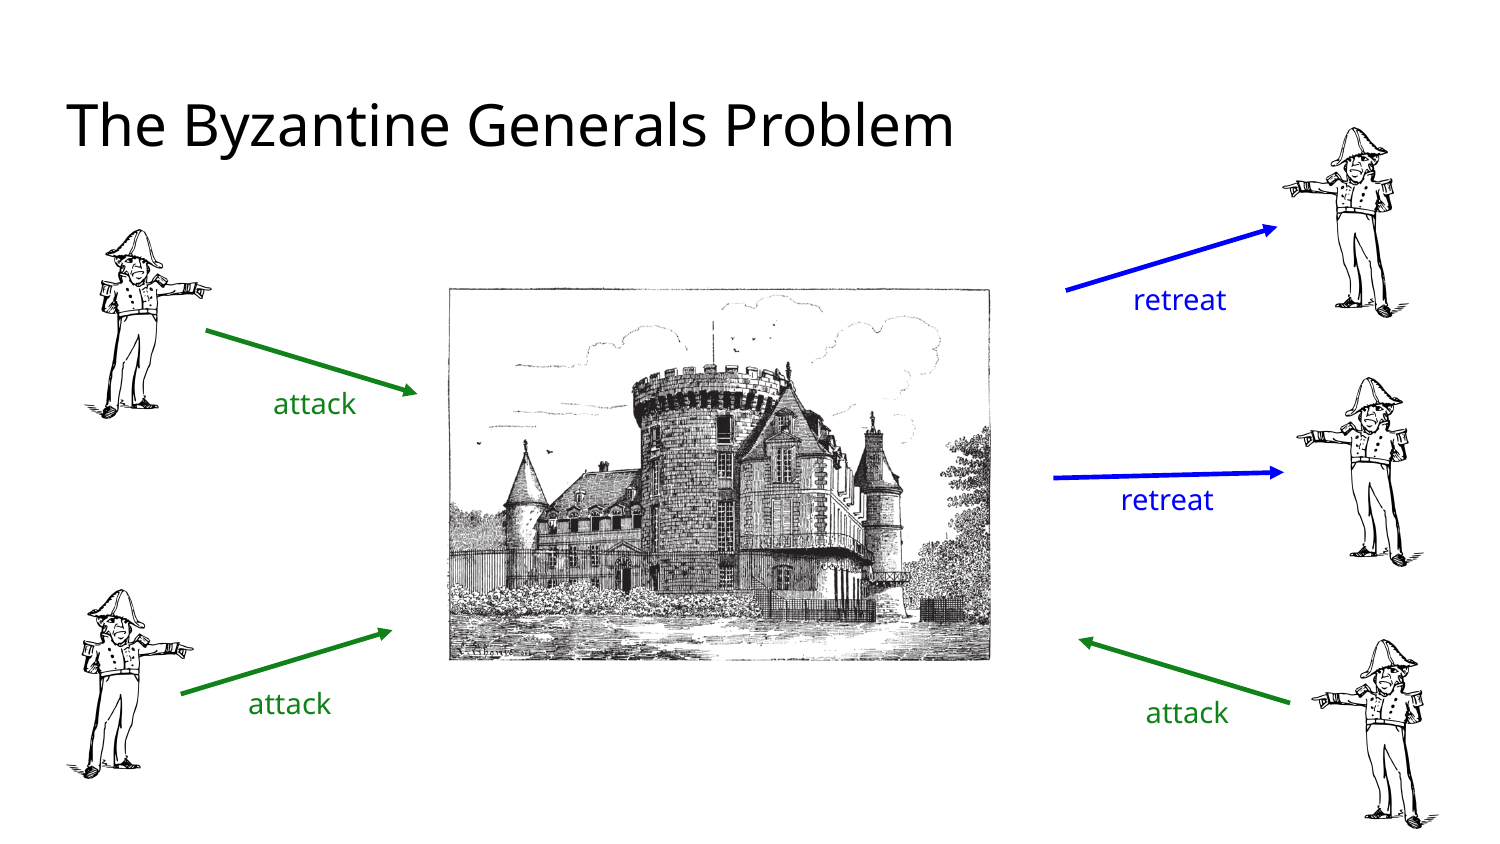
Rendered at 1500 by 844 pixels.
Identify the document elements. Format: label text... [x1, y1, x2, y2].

title The Byzantine Generals Problem [51, 72, 1449, 167]
picture [1296, 376, 1424, 568]
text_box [1065, 226, 1278, 291]
picture [66, 588, 194, 779]
text_box attack [1130, 712, 1248, 744]
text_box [1078, 638, 1291, 704]
text_box retreat [1105, 487, 1257, 532]
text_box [1052, 471, 1285, 479]
text_box attack [258, 403, 375, 435]
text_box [180, 629, 393, 695]
text_box retreat [1105, 466, 1257, 470]
picture [84, 229, 212, 420]
picture [447, 287, 991, 661]
picture [1311, 638, 1439, 830]
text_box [205, 329, 418, 395]
text_box retreat [1118, 299, 1270, 332]
picture [1281, 127, 1410, 318]
text_box attack [233, 703, 350, 735]
